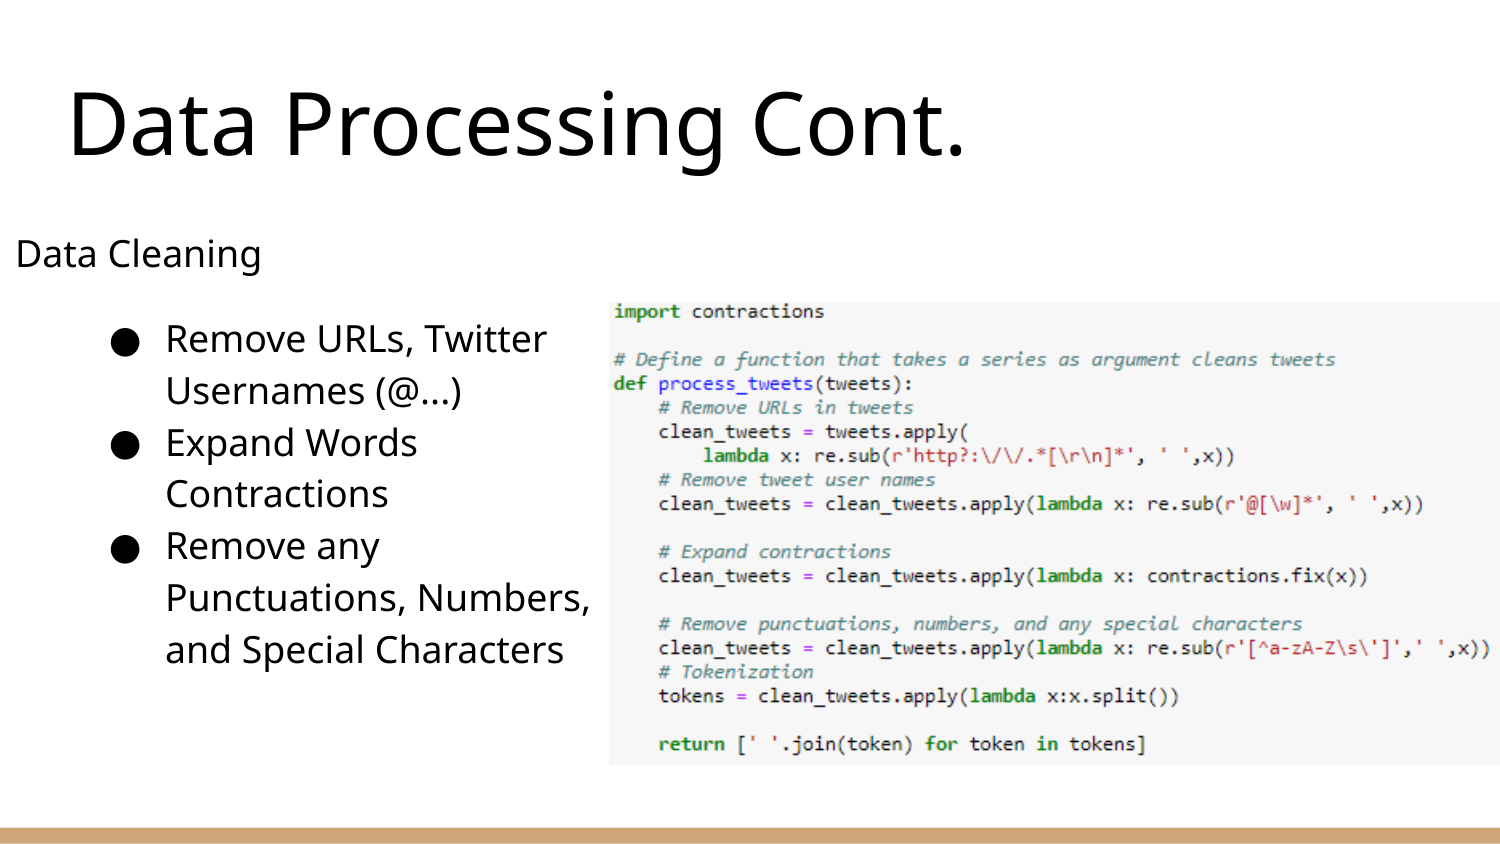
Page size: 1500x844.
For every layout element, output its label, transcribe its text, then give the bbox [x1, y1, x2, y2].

picture [609, 301, 1500, 766]
list Data Cleaning Remove URLs, Twitter Usernames (@...) Expand Words Contractions Remove any Punctuations, Numbers, and Special Characters [0, 208, 641, 804]
title Data Processing Cont. [51, 51, 1449, 189]
